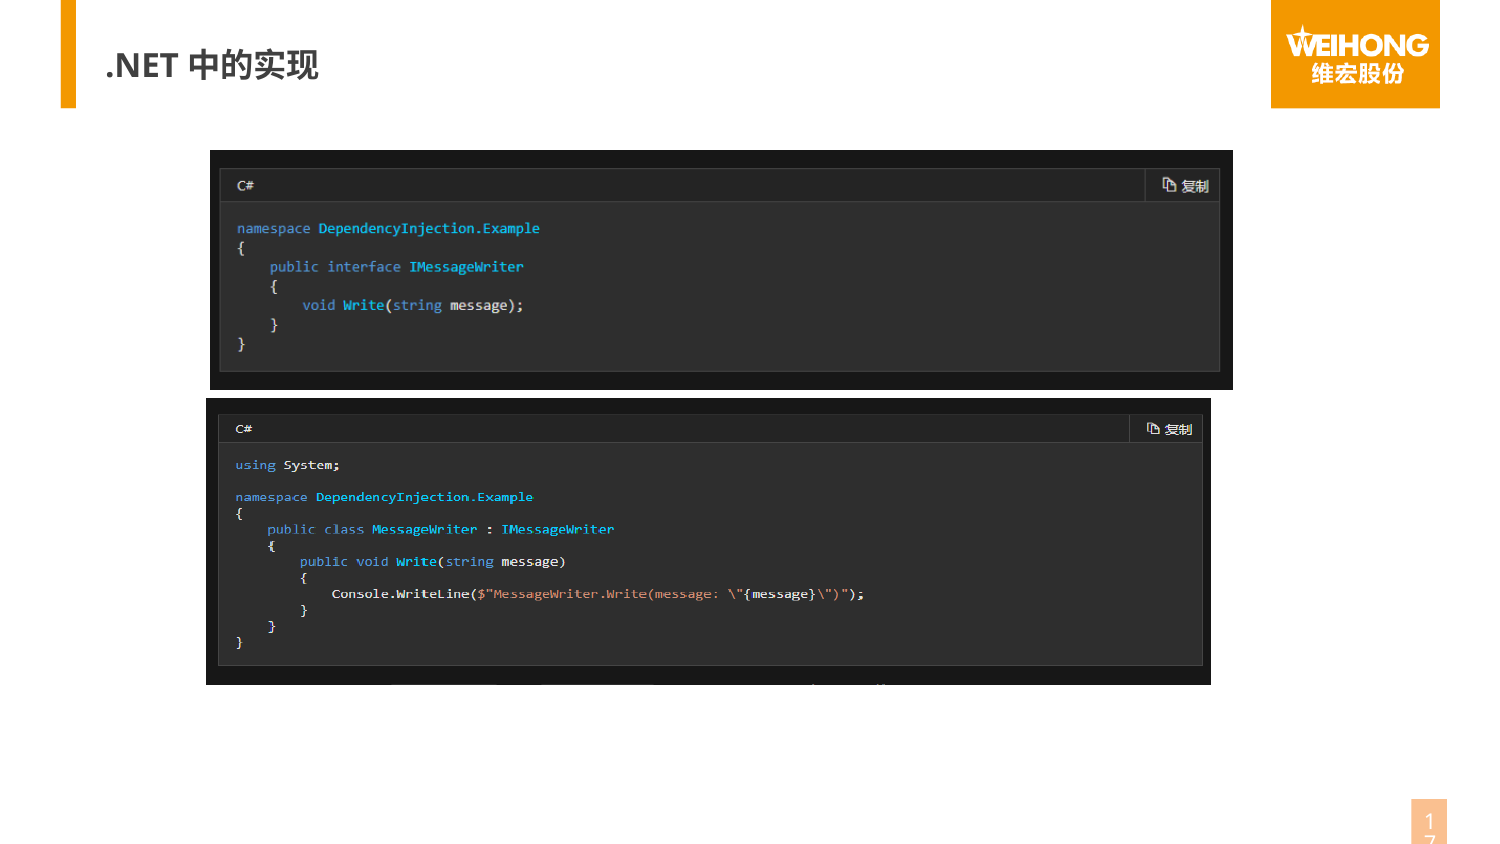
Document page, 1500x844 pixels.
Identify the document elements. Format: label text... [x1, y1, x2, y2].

picture [0, 0, 1500, 844]
list .NET中的实现 [90, 36, 445, 84]
